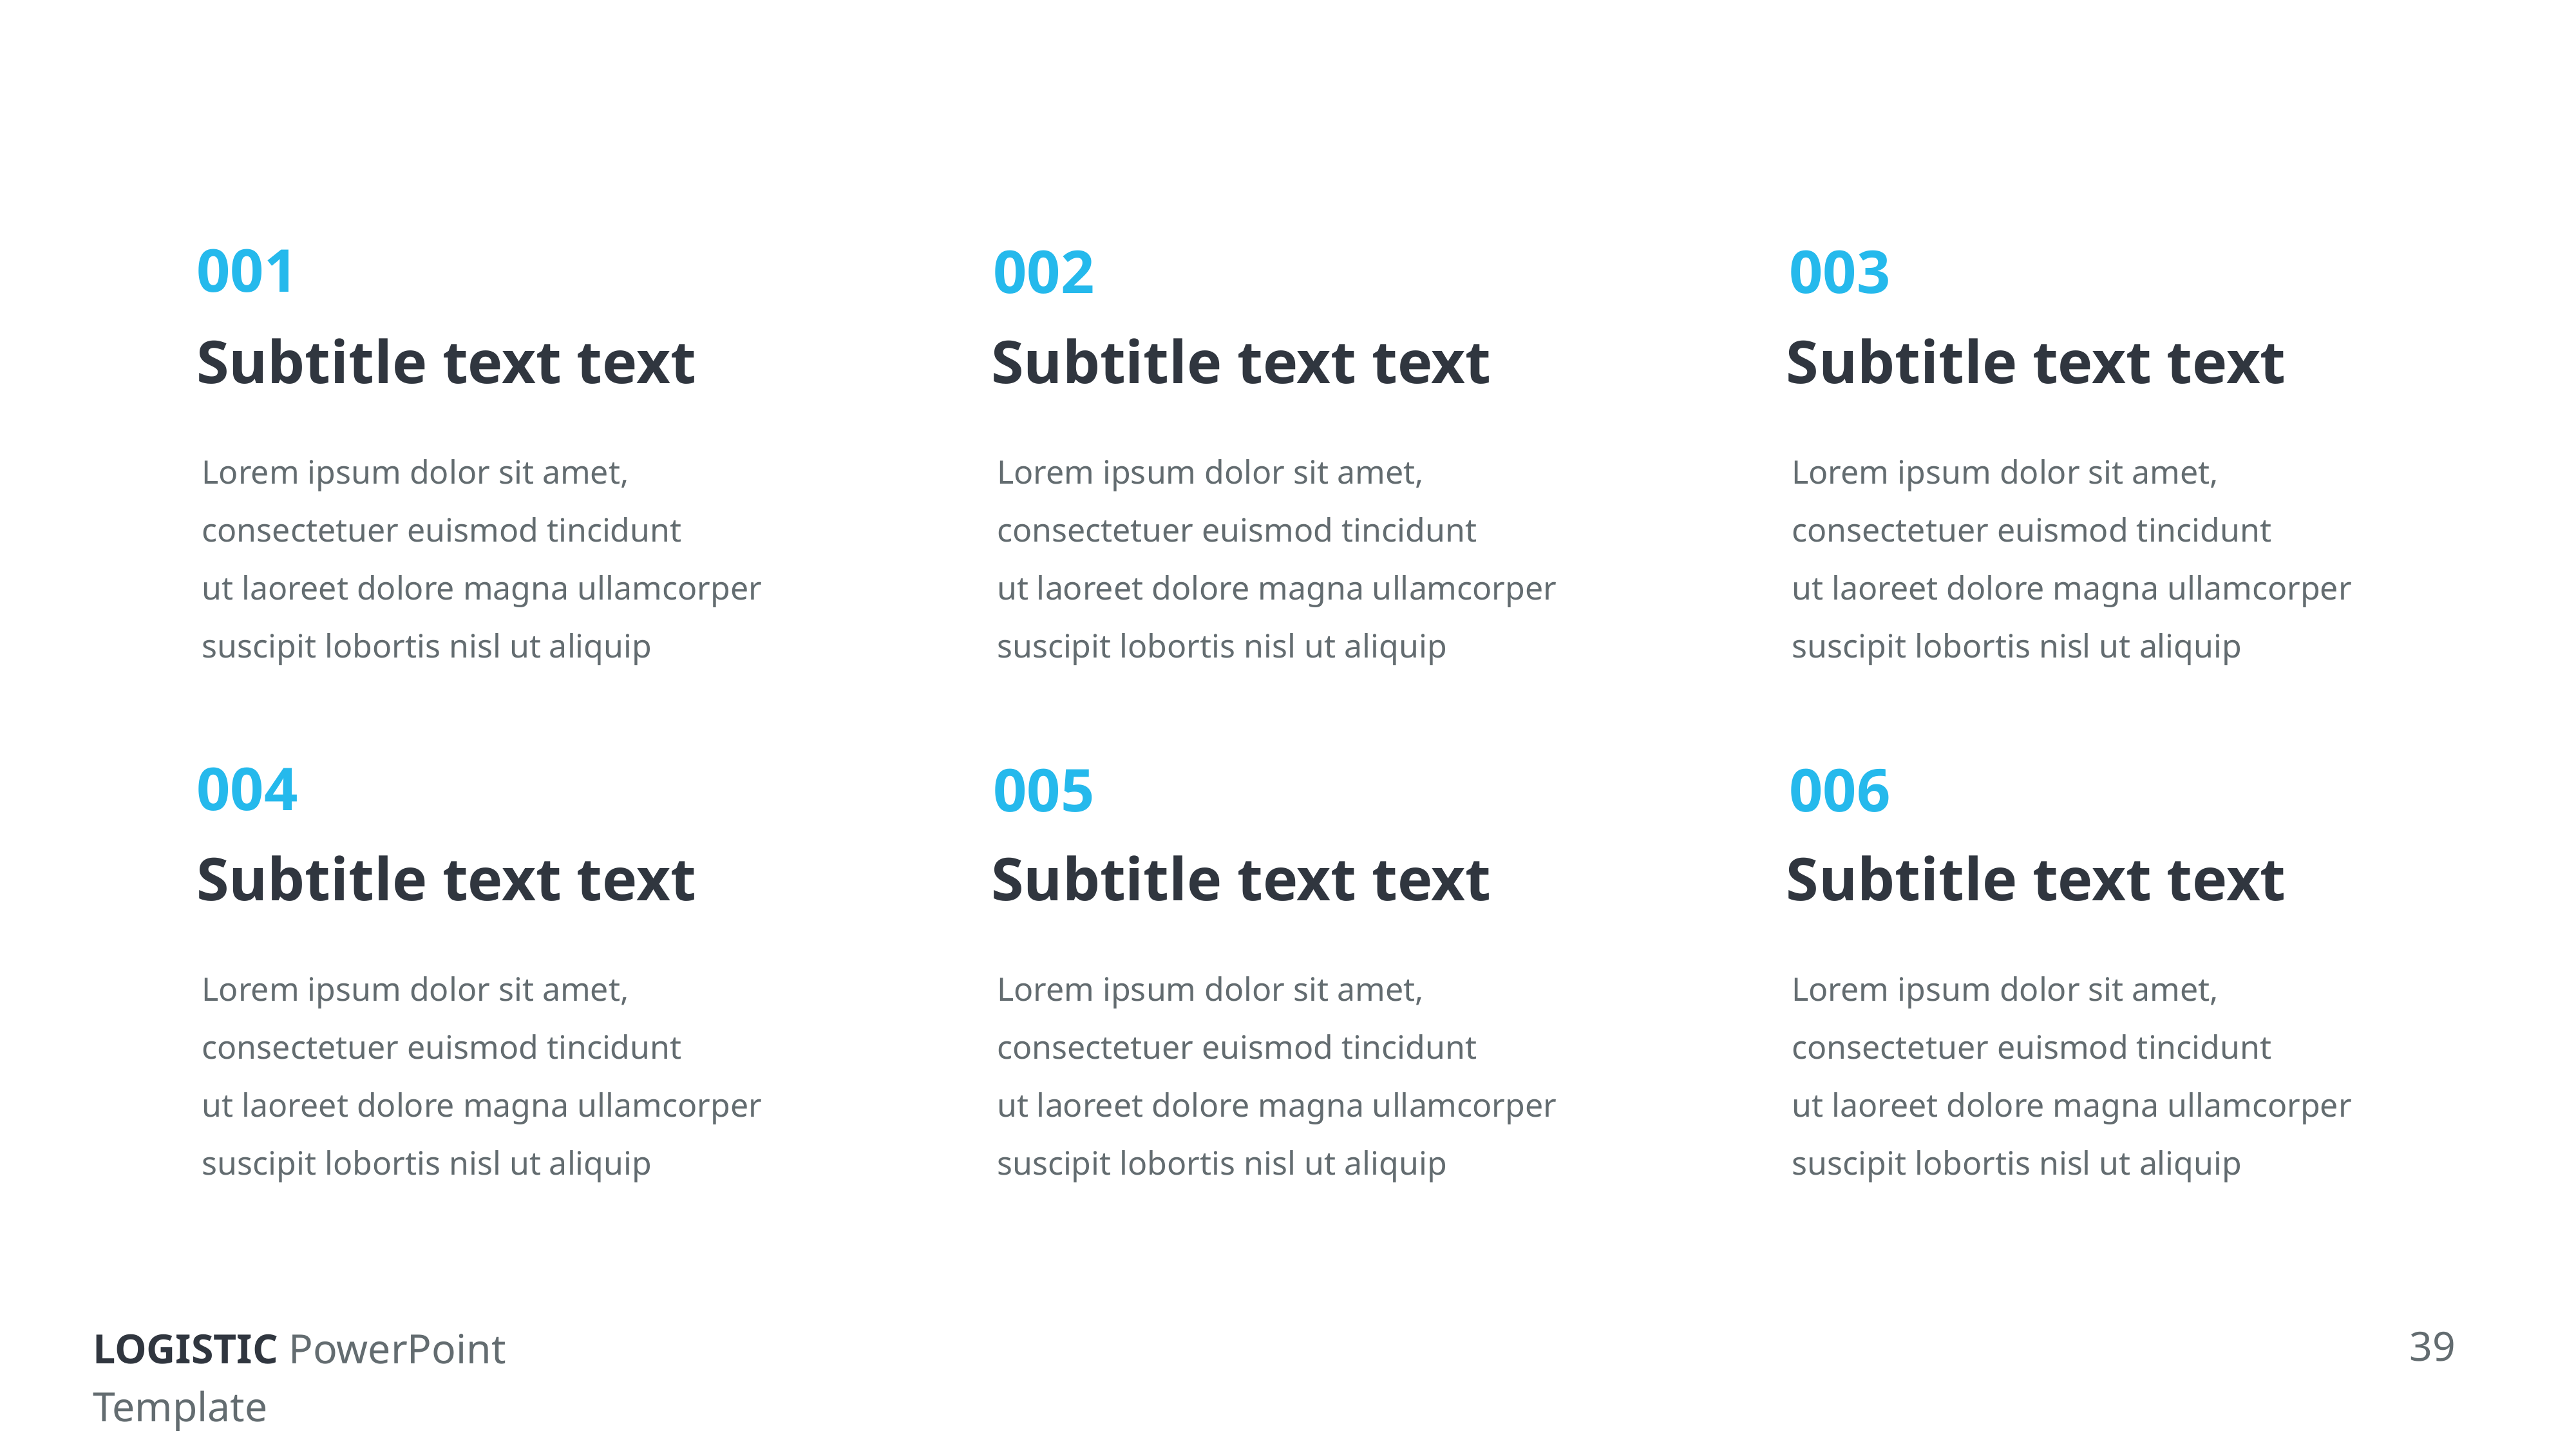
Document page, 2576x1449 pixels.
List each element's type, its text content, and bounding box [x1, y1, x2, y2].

slide_number 39 [2322, 1316, 2543, 1379]
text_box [192, 214, 2407, 607]
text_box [192, 733, 2407, 1124]
